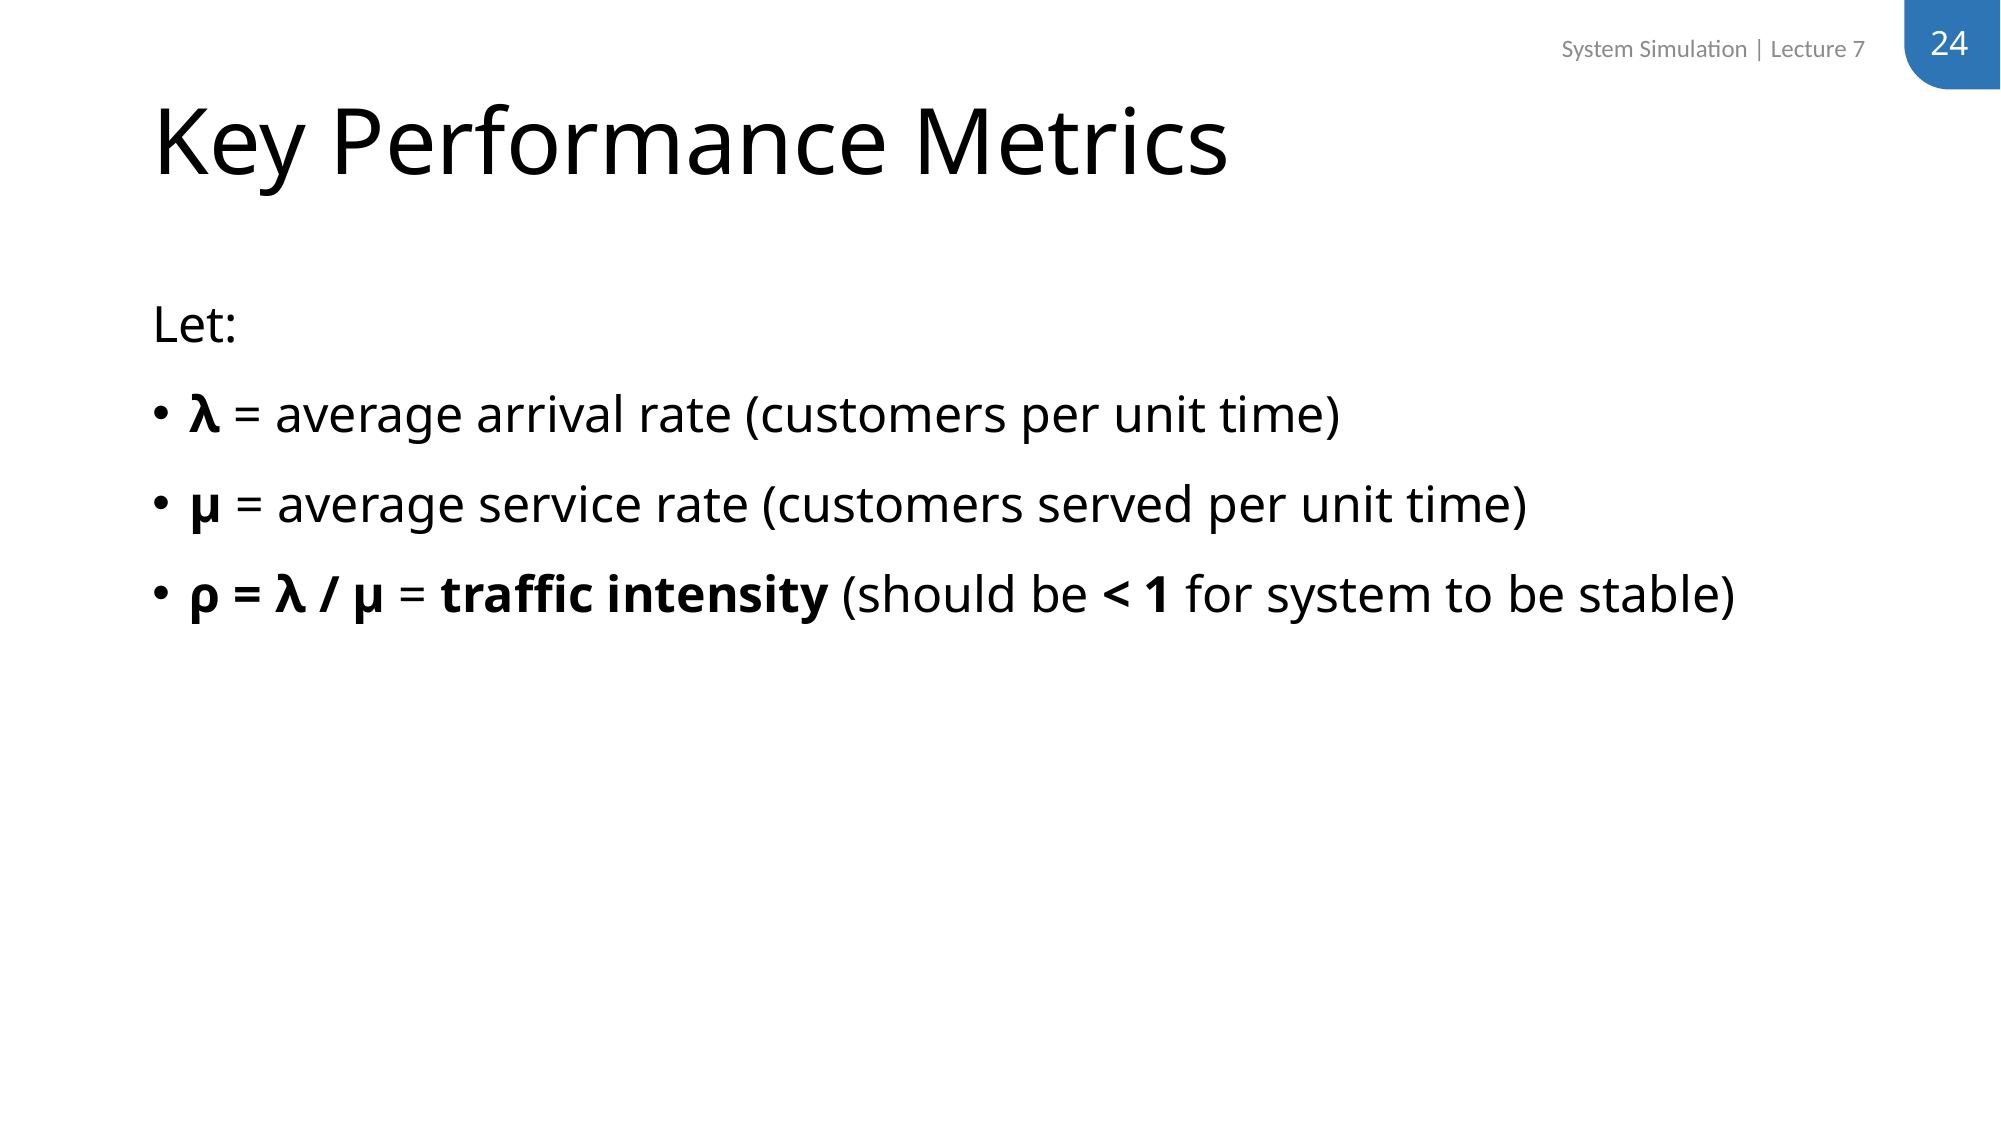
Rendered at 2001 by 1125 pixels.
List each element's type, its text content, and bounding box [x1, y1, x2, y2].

title Key Performance Metrics [137, 59, 1863, 231]
slide_number 24 [1887, 14, 1984, 75]
list Let: λ = average arrival rate (customers per unit time) μ = average service rate (customers served per unit time) ρ = λ / μ = traffic intensity (should be < 1 for system to be stable) [137, 254, 1863, 1062]
footer System Simulation | Lecture 7 [1205, 17, 1881, 78]
